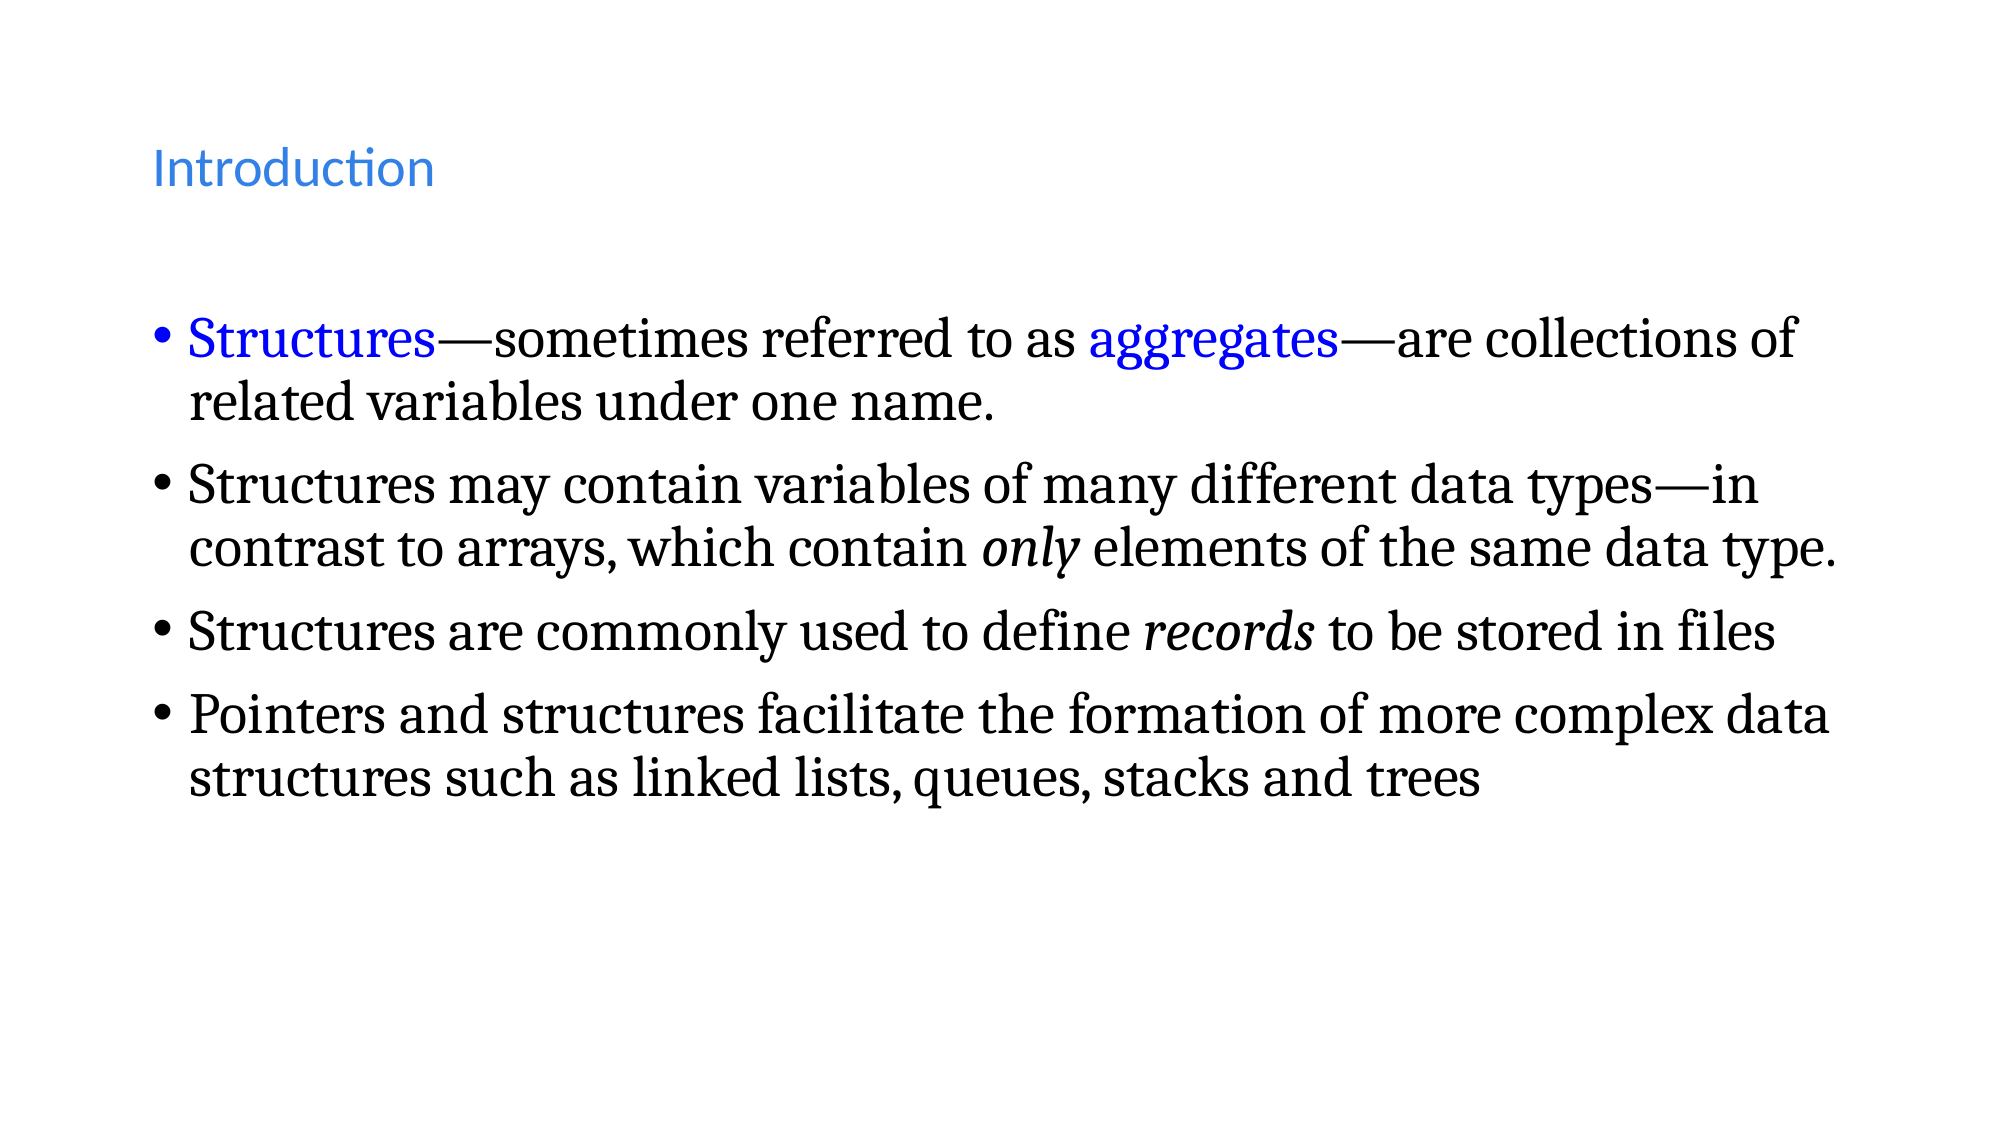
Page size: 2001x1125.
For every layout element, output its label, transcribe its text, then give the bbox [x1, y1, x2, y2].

list Structures—sometimes referred to as aggregates—are collections of related variables under one name. Structures may contain variables of many different data types—in contrast to arrays, which contain only elements of the same data type. Structures are commonly used to define records to be stored in files Pointers and structures facilitate the formation of more complex data structures such as linked lists, queues, stacks and trees [137, 299, 1863, 1014]
title Introduction [137, 59, 1863, 278]
